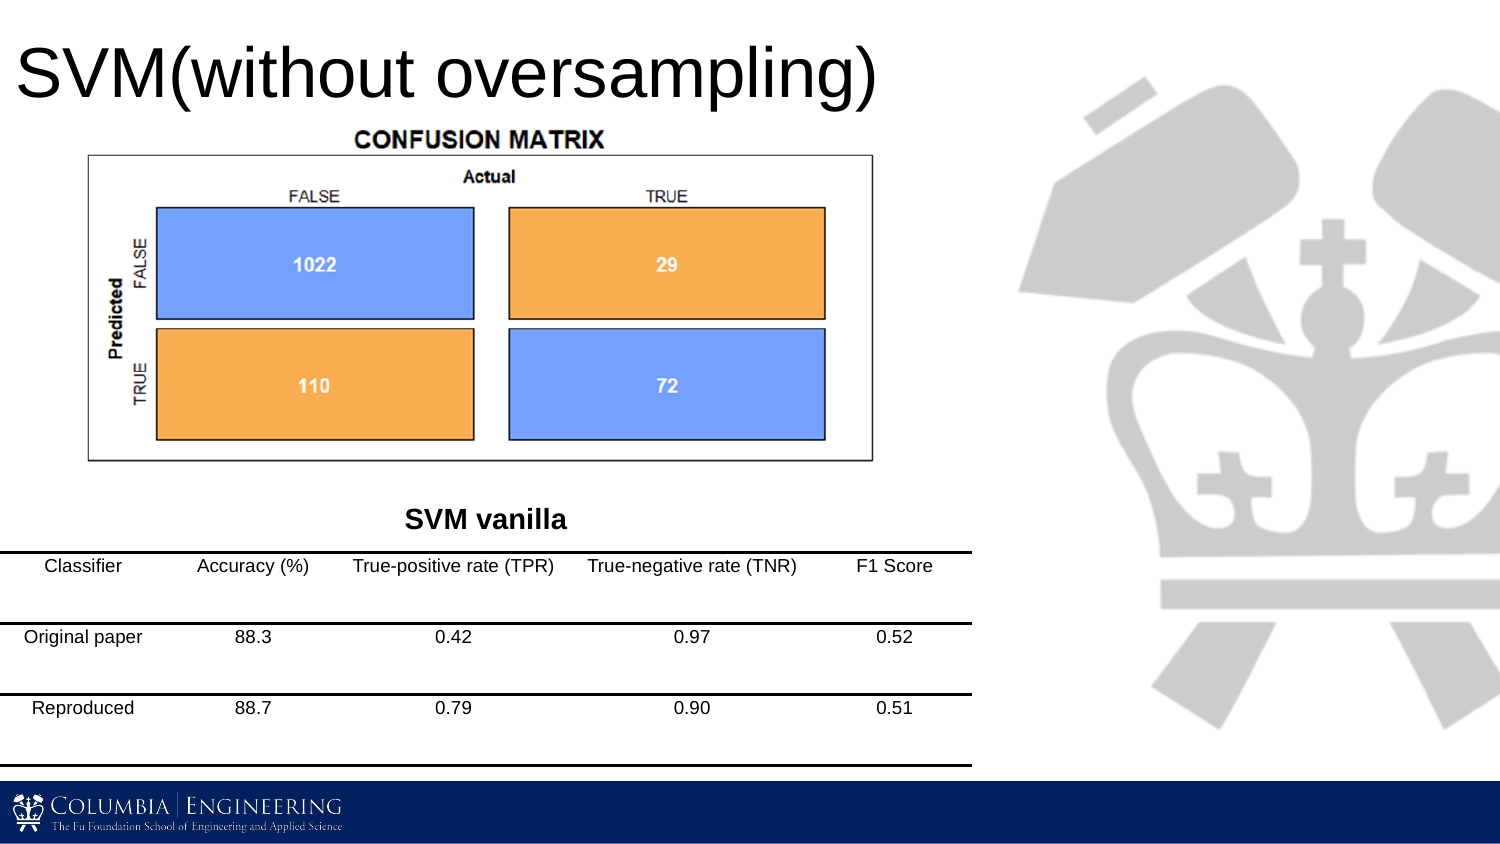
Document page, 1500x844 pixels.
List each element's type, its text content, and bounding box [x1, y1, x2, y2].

table_header True-negative rate (TNR) [567, 554, 817, 622]
table_cell 0.42 [340, 625, 567, 693]
text_box SVM vanilla [299, 502, 673, 561]
table_cell Original paper [0, 625, 166, 693]
table_header Accuracy (%) [166, 554, 340, 622]
table_cell 0.90 [567, 696, 817, 764]
table_cell 0.97 [567, 625, 817, 693]
table_header Classifier [0, 554, 166, 622]
picture [1018, 76, 1500, 734]
picture [53, 120, 907, 493]
table_cell 0.52 [817, 625, 972, 693]
table_cell 0.51 [817, 696, 972, 764]
title SVM(without oversampling) [0, 0, 1195, 140]
table_header True-positive rate (TPR) [340, 561, 567, 622]
table_header F1 Score [817, 554, 972, 622]
table_cell 88.7 [166, 696, 340, 764]
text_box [0, 780, 1500, 844]
table_cell Reproduced [0, 696, 166, 764]
table_cell 88.3 [166, 625, 340, 693]
table_cell 0.79 [340, 696, 567, 764]
